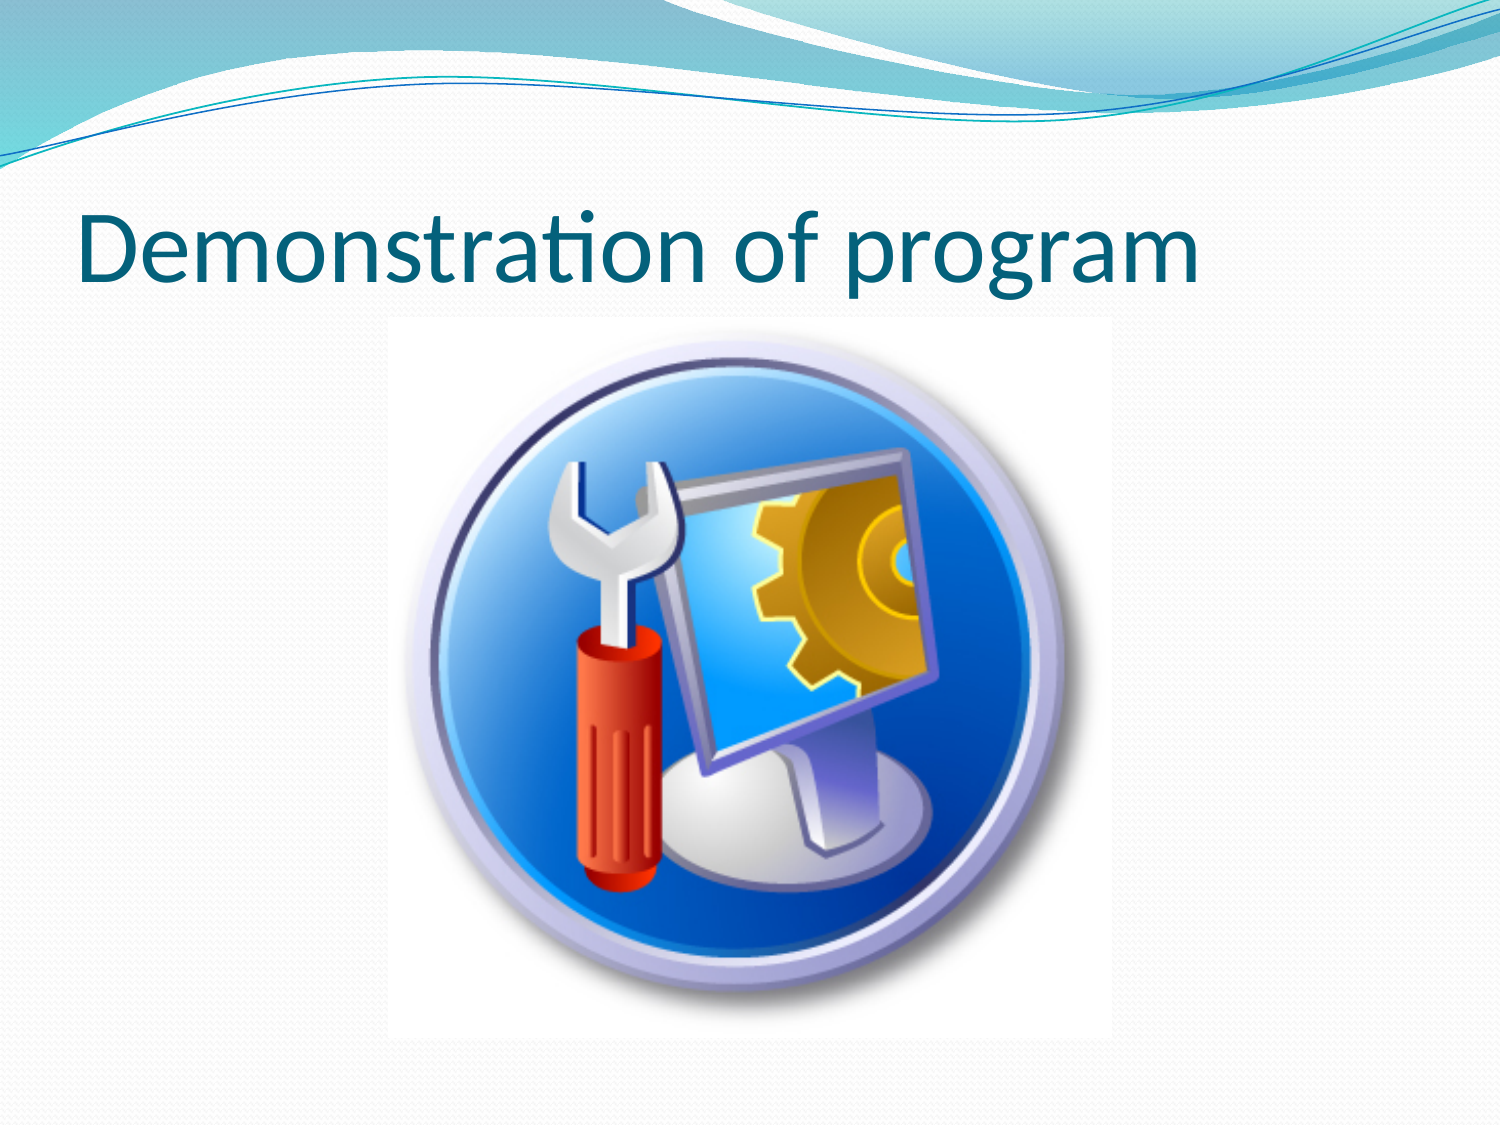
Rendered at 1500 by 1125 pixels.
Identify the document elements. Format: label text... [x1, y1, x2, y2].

title Demonstration of program [75, 115, 1425, 303]
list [388, 317, 1112, 1038]
